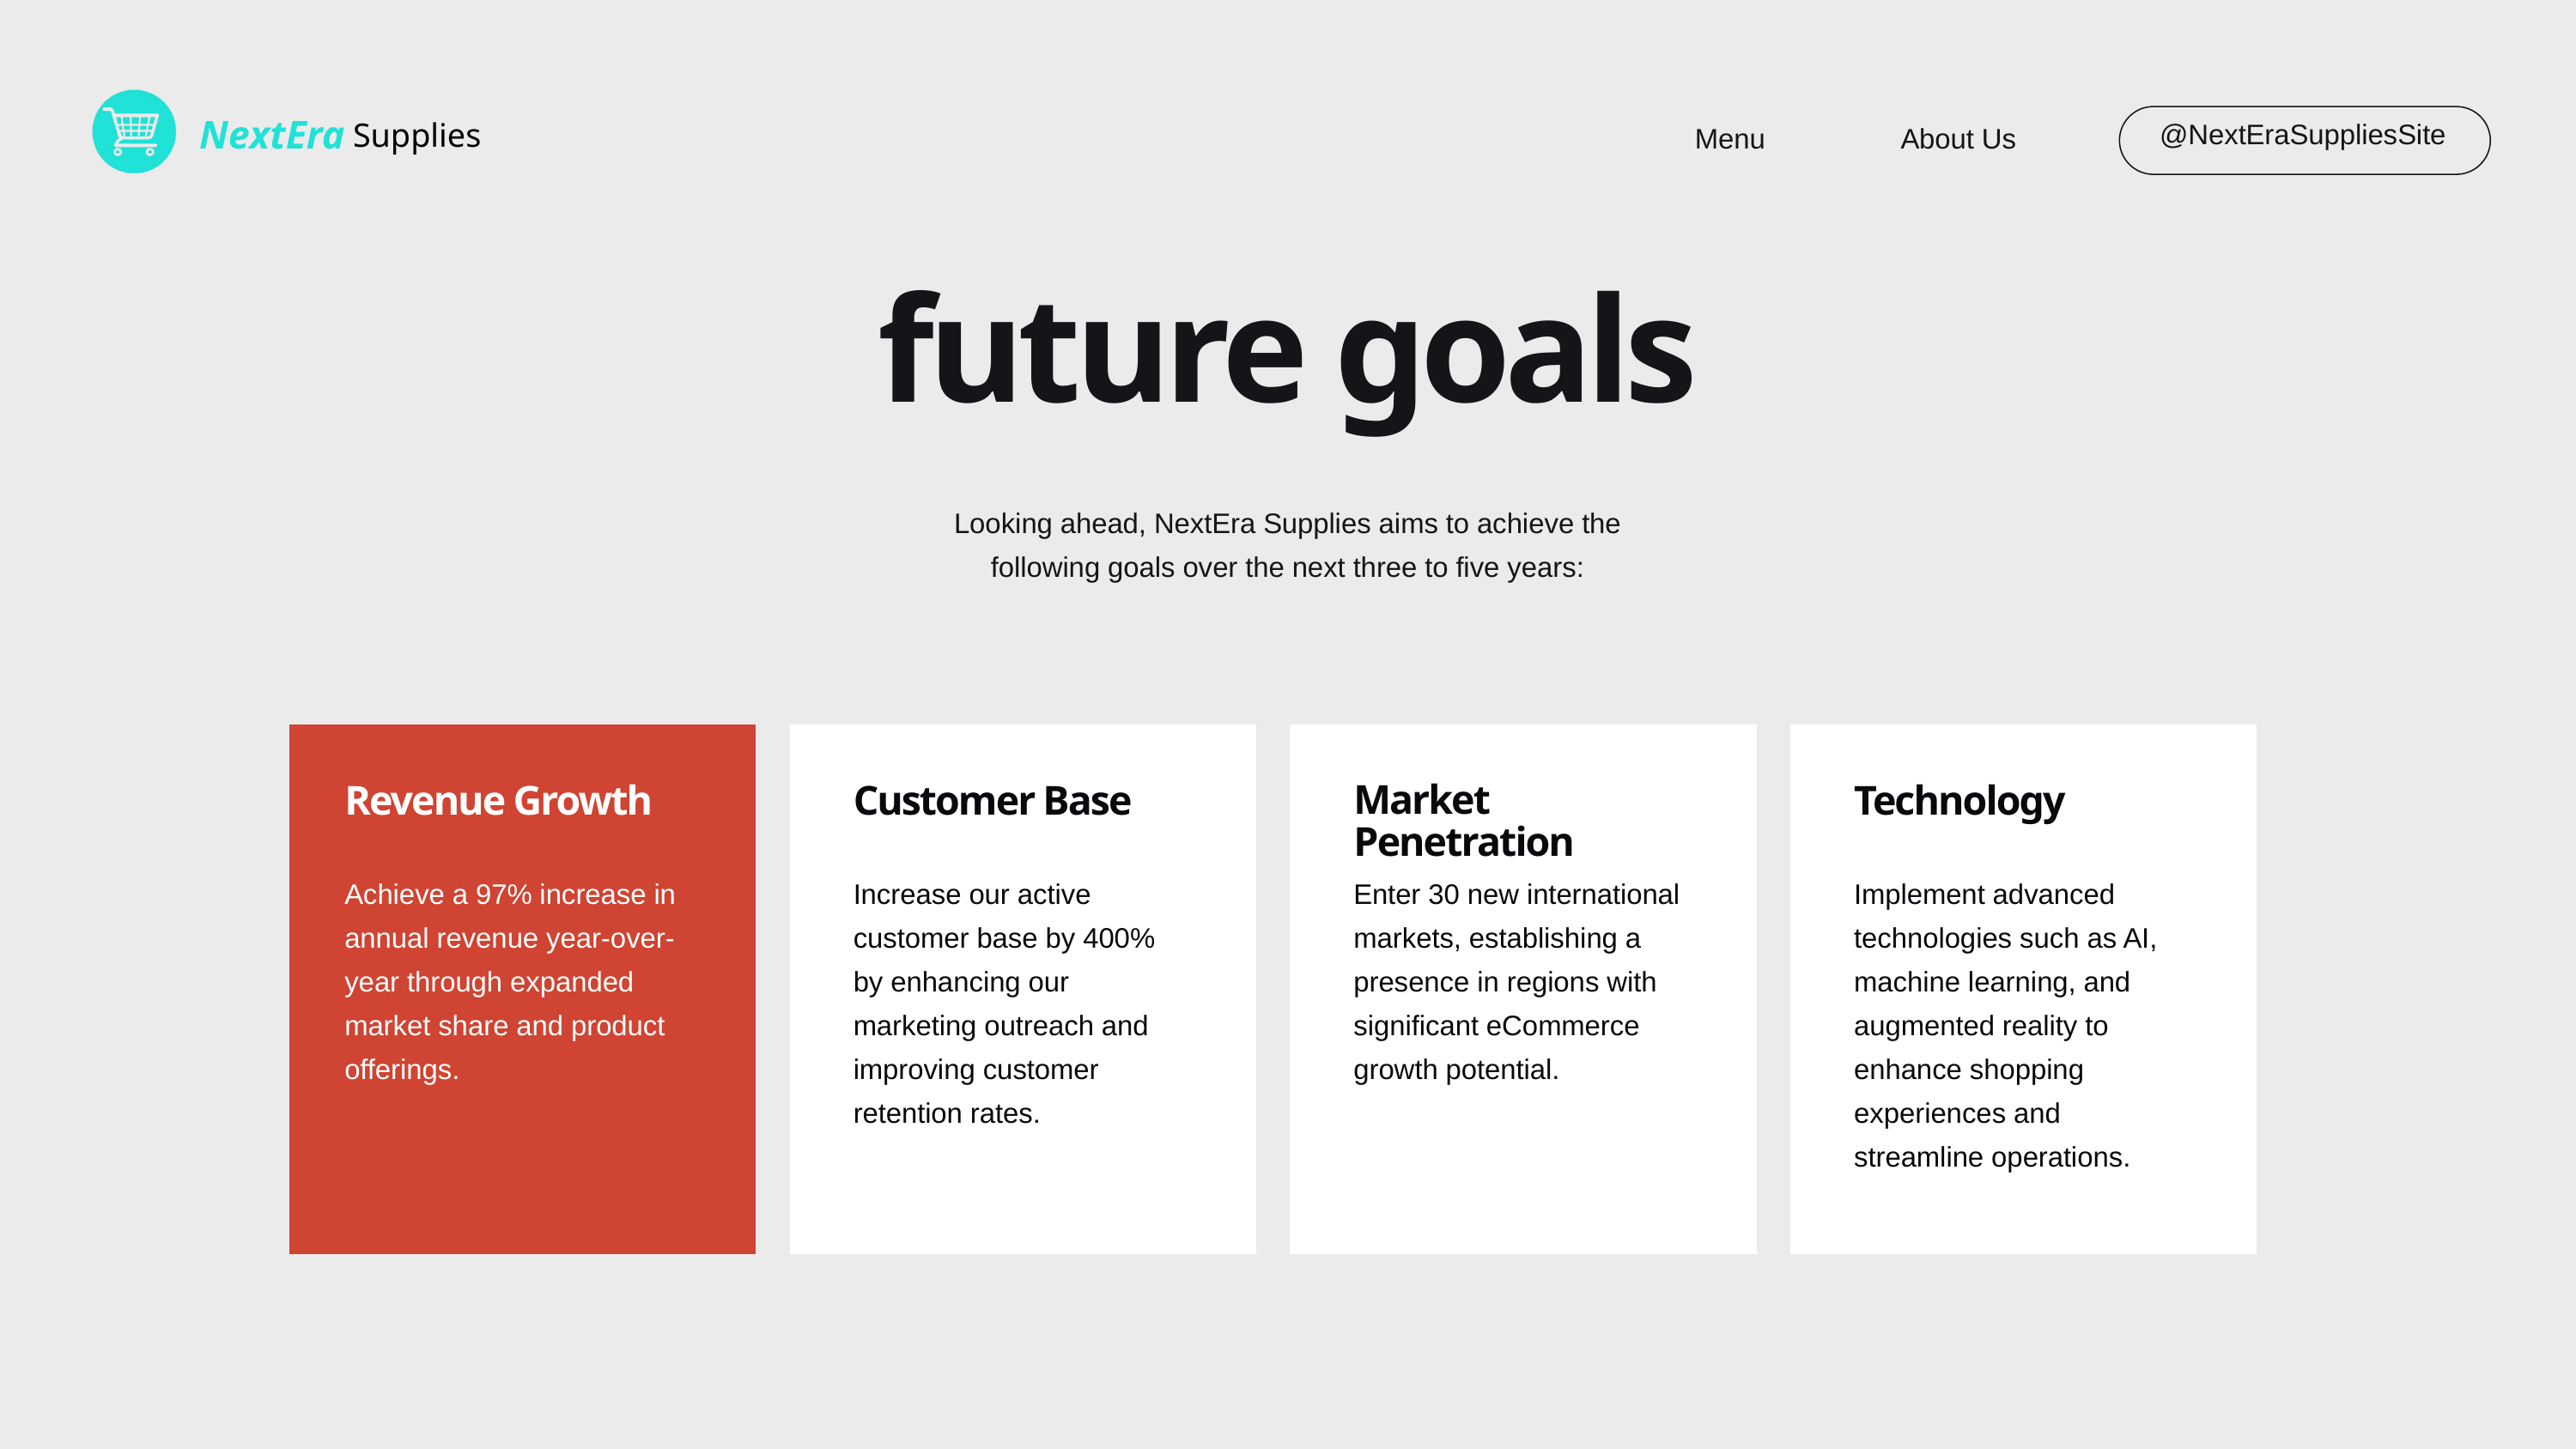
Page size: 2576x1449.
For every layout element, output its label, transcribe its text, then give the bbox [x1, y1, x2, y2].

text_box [90, 88, 489, 175]
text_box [2023, 106, 2491, 175]
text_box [789, 724, 1257, 1255]
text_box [1789, 724, 2257, 1255]
text_box About Us [1856, 130, 2017, 155]
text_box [289, 724, 756, 1255]
text_box future goals [853, 280, 1723, 433]
text_box Menu [1650, 130, 1765, 155]
text_box Looking ahead, NextEra Supplies aims to achieve the following goals over the next three to five years: [925, 495, 1651, 584]
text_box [1290, 724, 1757, 1255]
